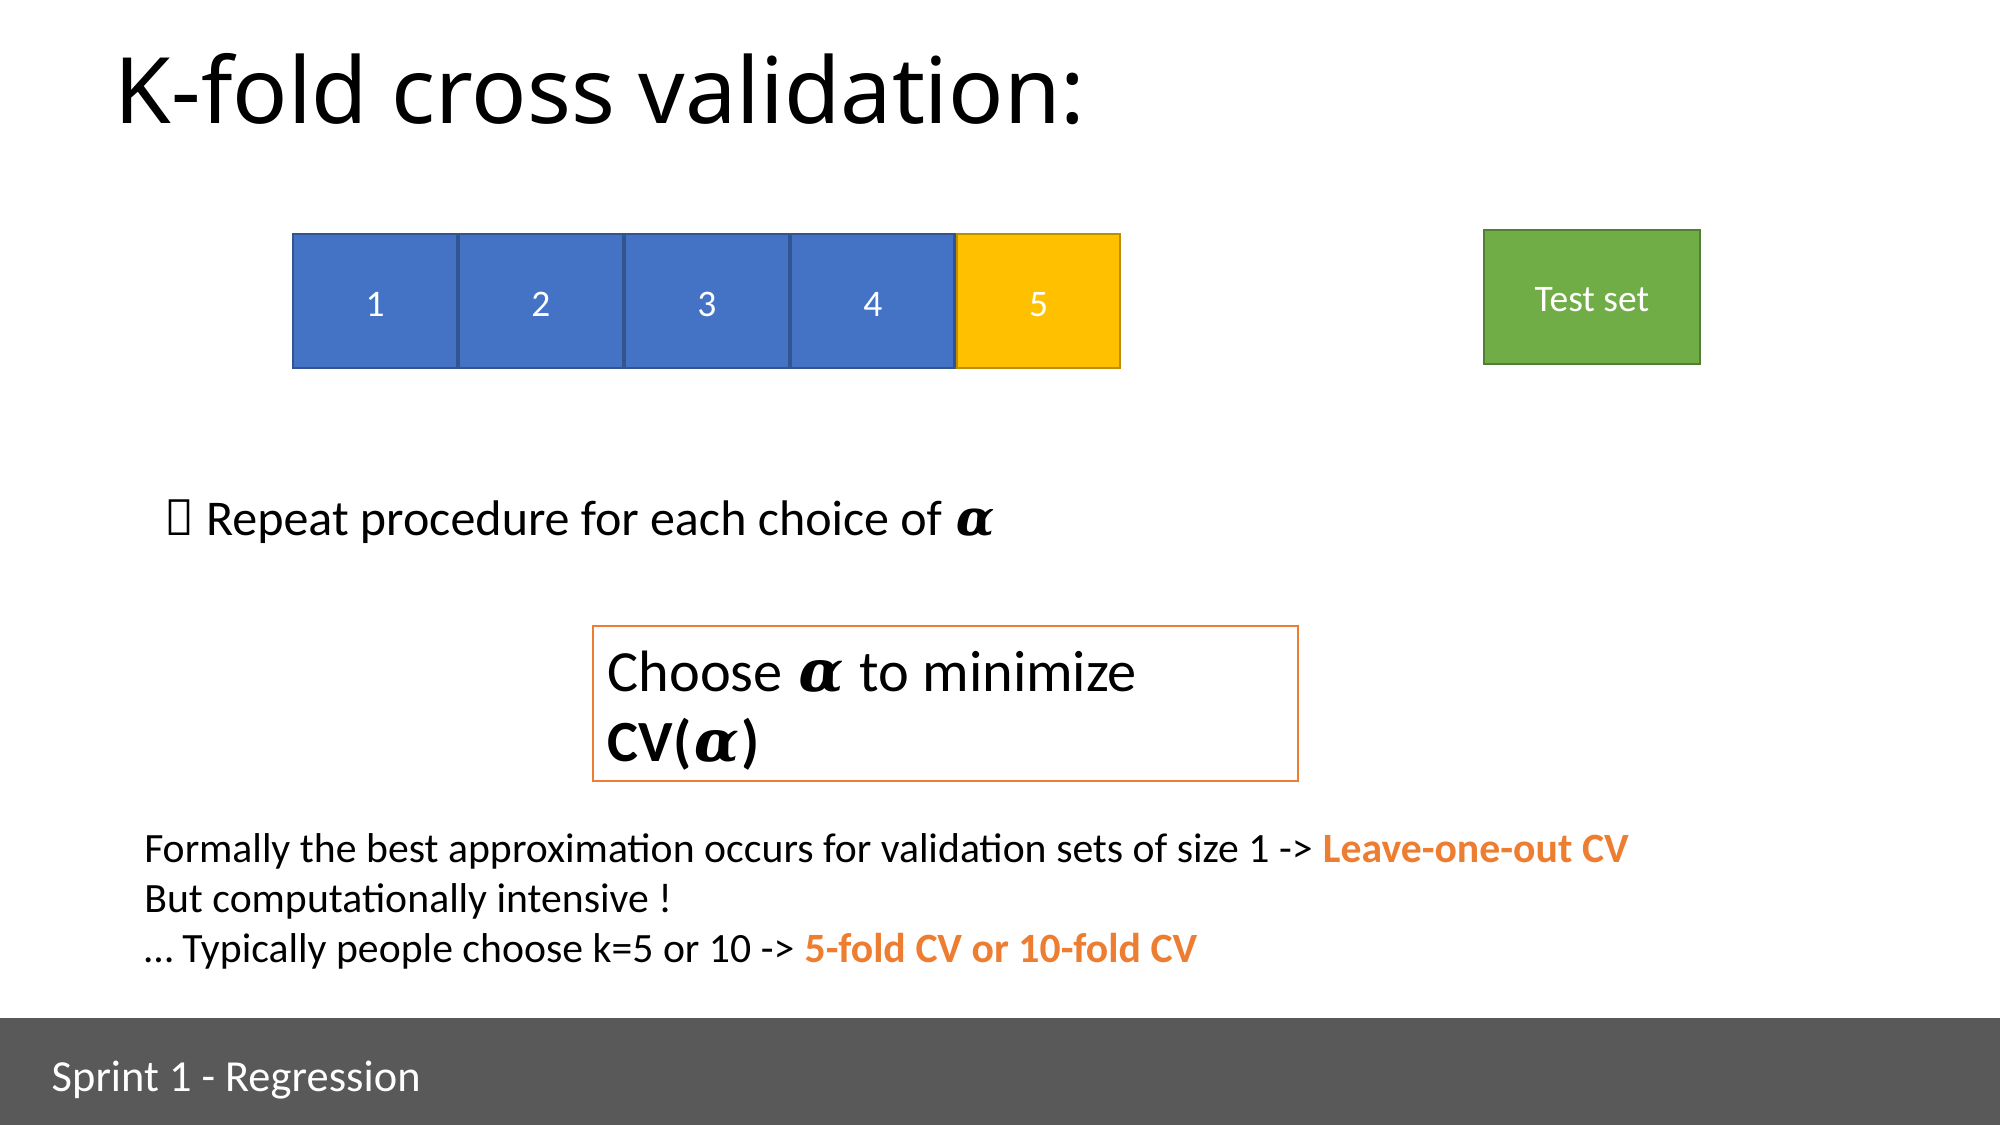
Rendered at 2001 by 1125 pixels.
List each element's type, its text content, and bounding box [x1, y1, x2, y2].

text_box Formally the best approximation occurs for validation sets of size 1 -> Leave-one-out CV But computationally intensive ! … Typically people choose k=5 or 10 -> 5-fold CV or 10-fold CV [129, 813, 1914, 1019]
text_box 5 [956, 233, 1121, 369]
title K-fold cross validation: [99, 0, 1900, 188]
text_box Choose 𝜶 to minimize CV(𝜶) [592, 625, 1299, 782]
text_box 1 [292, 233, 458, 369]
text_box 3 [624, 233, 790, 369]
text_box 2 [458, 233, 624, 369]
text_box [0, 1019, 2000, 1125]
text_box Test set [1483, 229, 1701, 365]
text_box  Repeat procedure for each choice of 𝜶 [149, 478, 1275, 554]
text_box 4 [790, 233, 956, 369]
